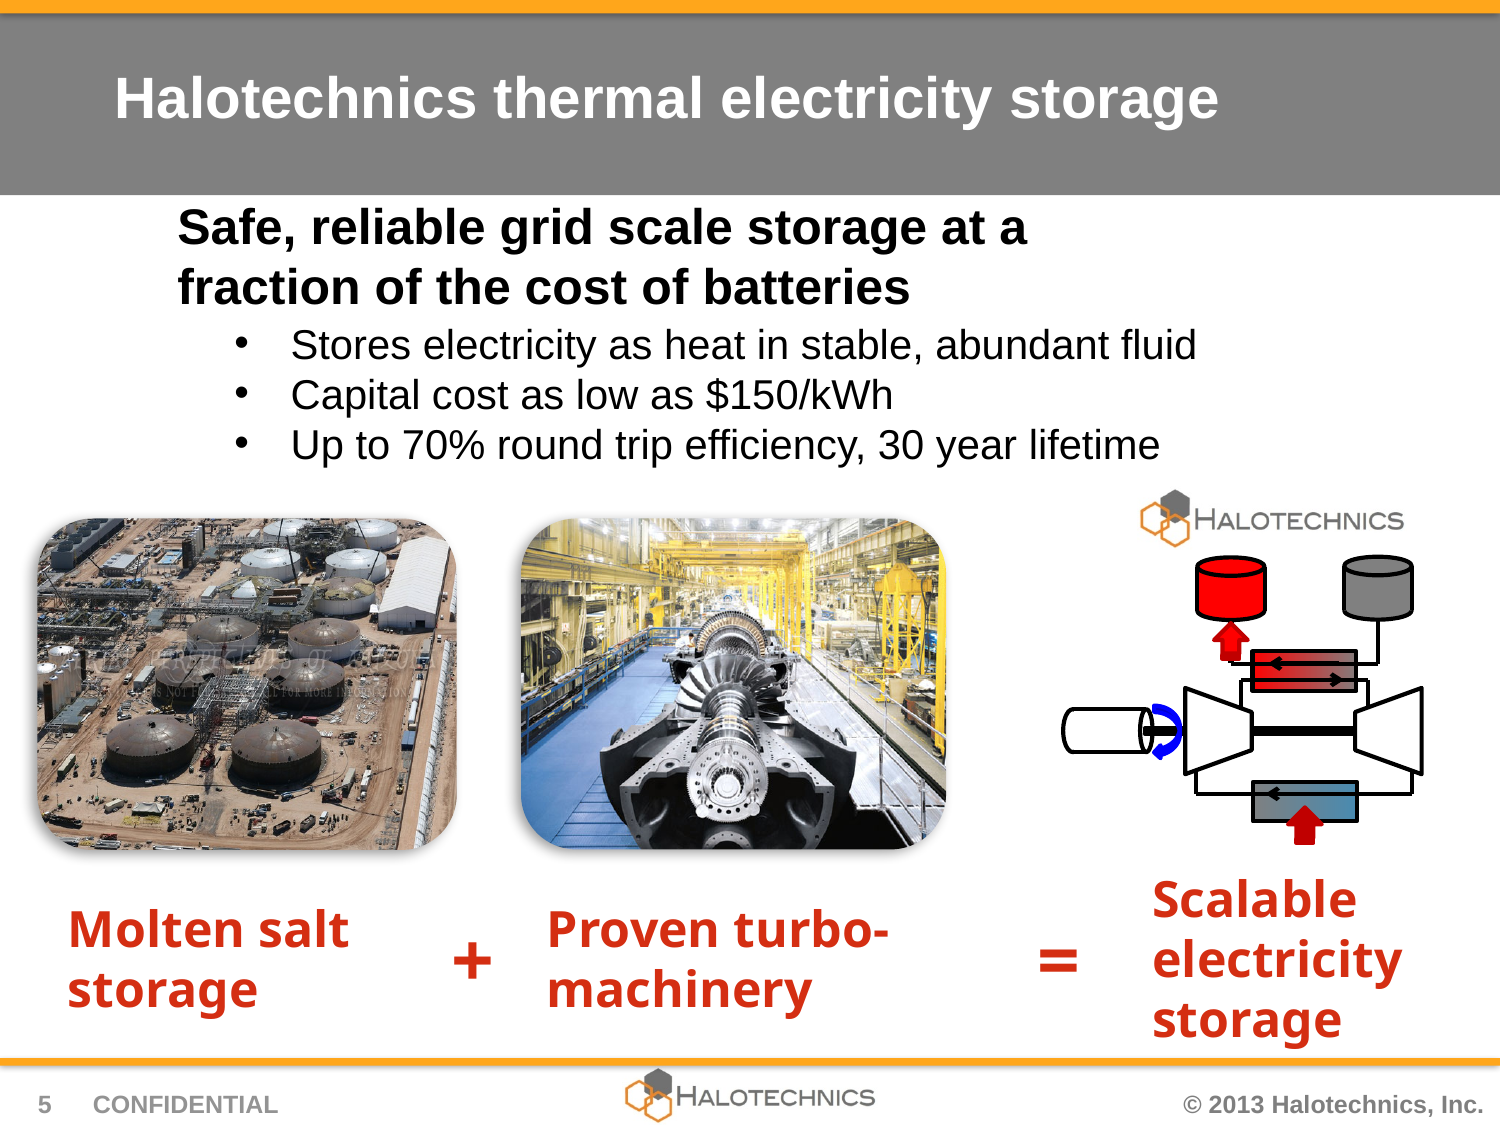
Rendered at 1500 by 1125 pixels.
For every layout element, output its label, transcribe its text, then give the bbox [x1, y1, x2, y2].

text_box Molten salt storage [53, 890, 438, 1025]
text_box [1062, 556, 1422, 844]
text_box Proven turbo-machinery [531, 890, 1000, 1025]
text_box Safe, reliable grid scale storage at a fraction of the cost of batteries [162, 187, 1218, 323]
text_box = [1022, 905, 1096, 1010]
picture [520, 518, 947, 850]
text_box Stores electricity as heat in stable, abundant fluid Capital cost as low as $150/kWh Up to 70% round trip efficiency, 30 year lifetime [219, 310, 1289, 475]
picture [1137, 486, 1408, 550]
title Halotechnics thermal electricity storage [99, 0, 1450, 193]
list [37, 518, 457, 851]
picture [622, 1066, 878, 1125]
text_box Scalable electricity storage [1137, 859, 1463, 1055]
text_box + [436, 905, 510, 1010]
